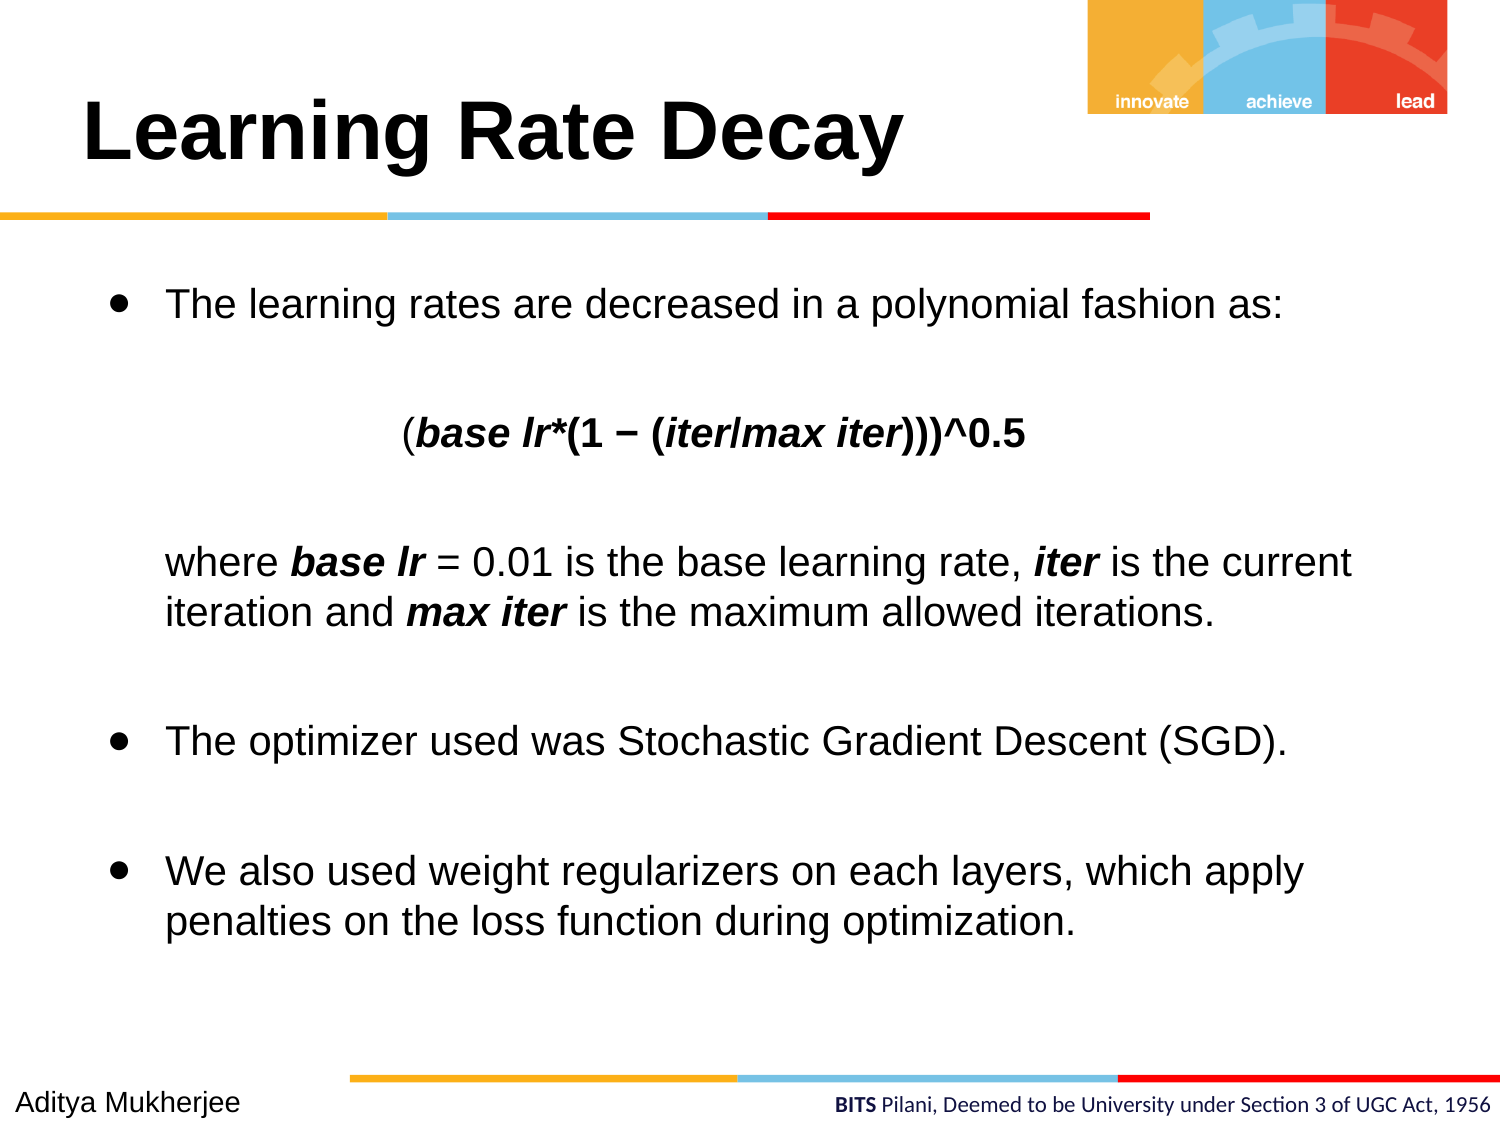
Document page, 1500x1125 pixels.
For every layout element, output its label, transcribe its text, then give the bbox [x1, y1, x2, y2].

text_box Aditya Mukherjee [0, 1068, 467, 1125]
title Learning Rate Decay [75, 32, 1425, 220]
picture [1087, 0, 1448, 114]
list The learning rates are decreased in a polynomial fashion as: (base lr*(1 − (iter/max iter)))^0.5 where base lr = 0.01 is the base learning rate, iter is the current iteration and max iter is the maximum allowed iterations. The optimizer used was Stochastic Gradient Descent (SGD). We also used weight regularizers on each layers, which apply penalties on the loss function during optimization. [75, 220, 1425, 962]
